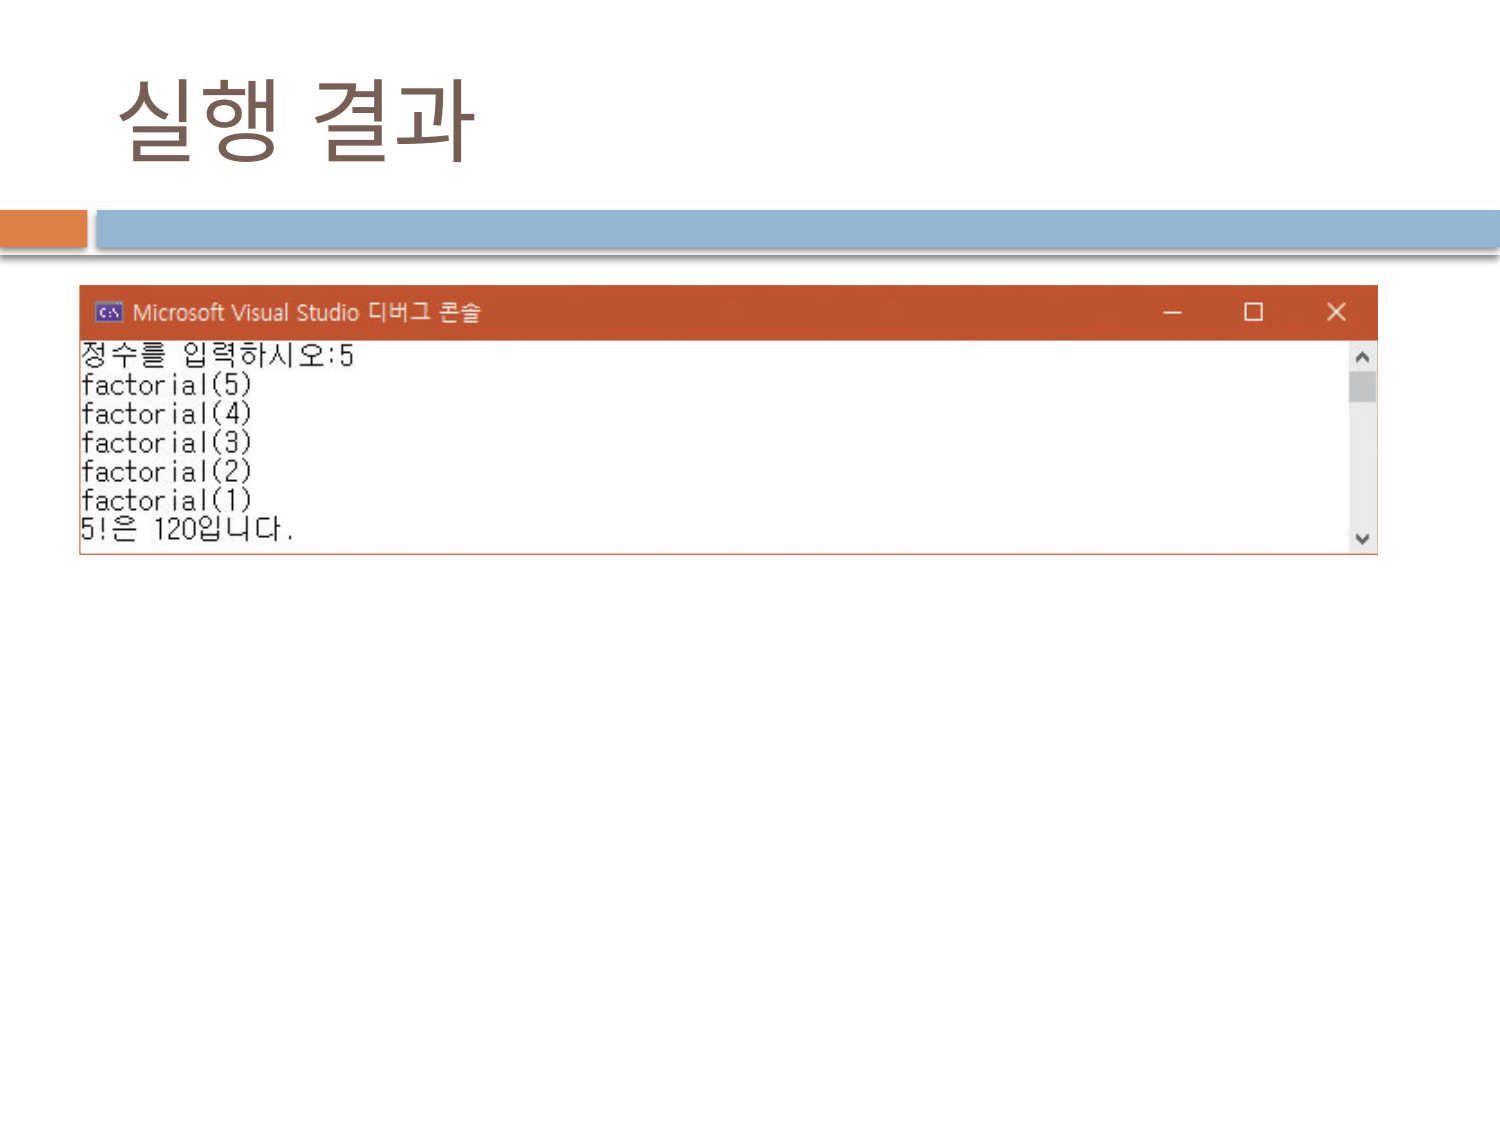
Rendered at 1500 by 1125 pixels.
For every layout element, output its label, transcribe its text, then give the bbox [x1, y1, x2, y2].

title 실행 결과 [99, 37, 1438, 200]
picture [79, 284, 1379, 555]
